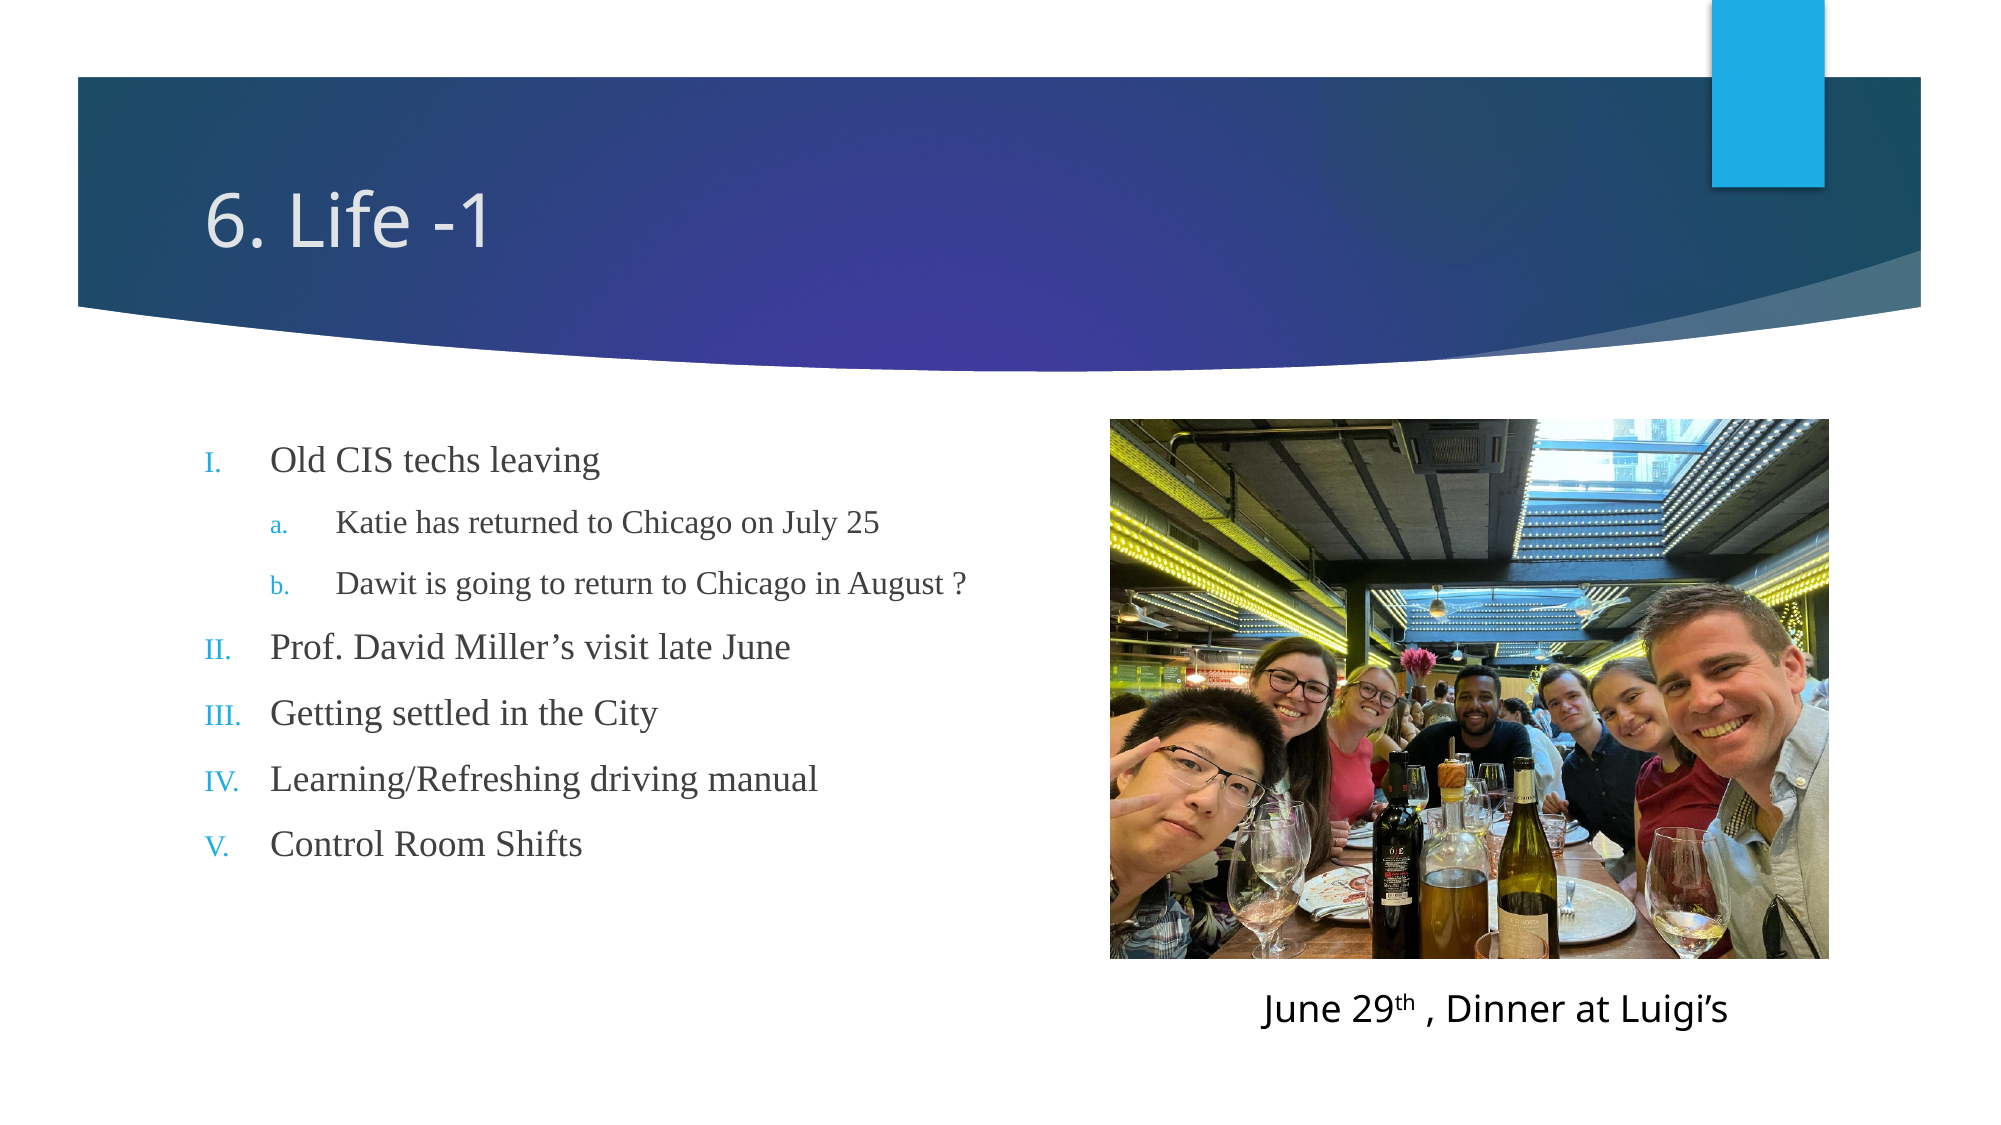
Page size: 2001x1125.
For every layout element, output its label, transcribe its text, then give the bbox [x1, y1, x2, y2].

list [1110, 419, 1829, 959]
text_box Old CIS techs leaving Katie has returned to Chicago on July 25 Dawit is going to return to Chicago in August ? Prof. David Miller’s visit late June Getting settled in the City Learning/Refreshing driving manual Control Room Shifts [189, 427, 1638, 988]
title 6. Life -1 [189, 159, 1627, 276]
text_box June 29th , Dinner at Luigi’s [1249, 977, 1744, 1037]
